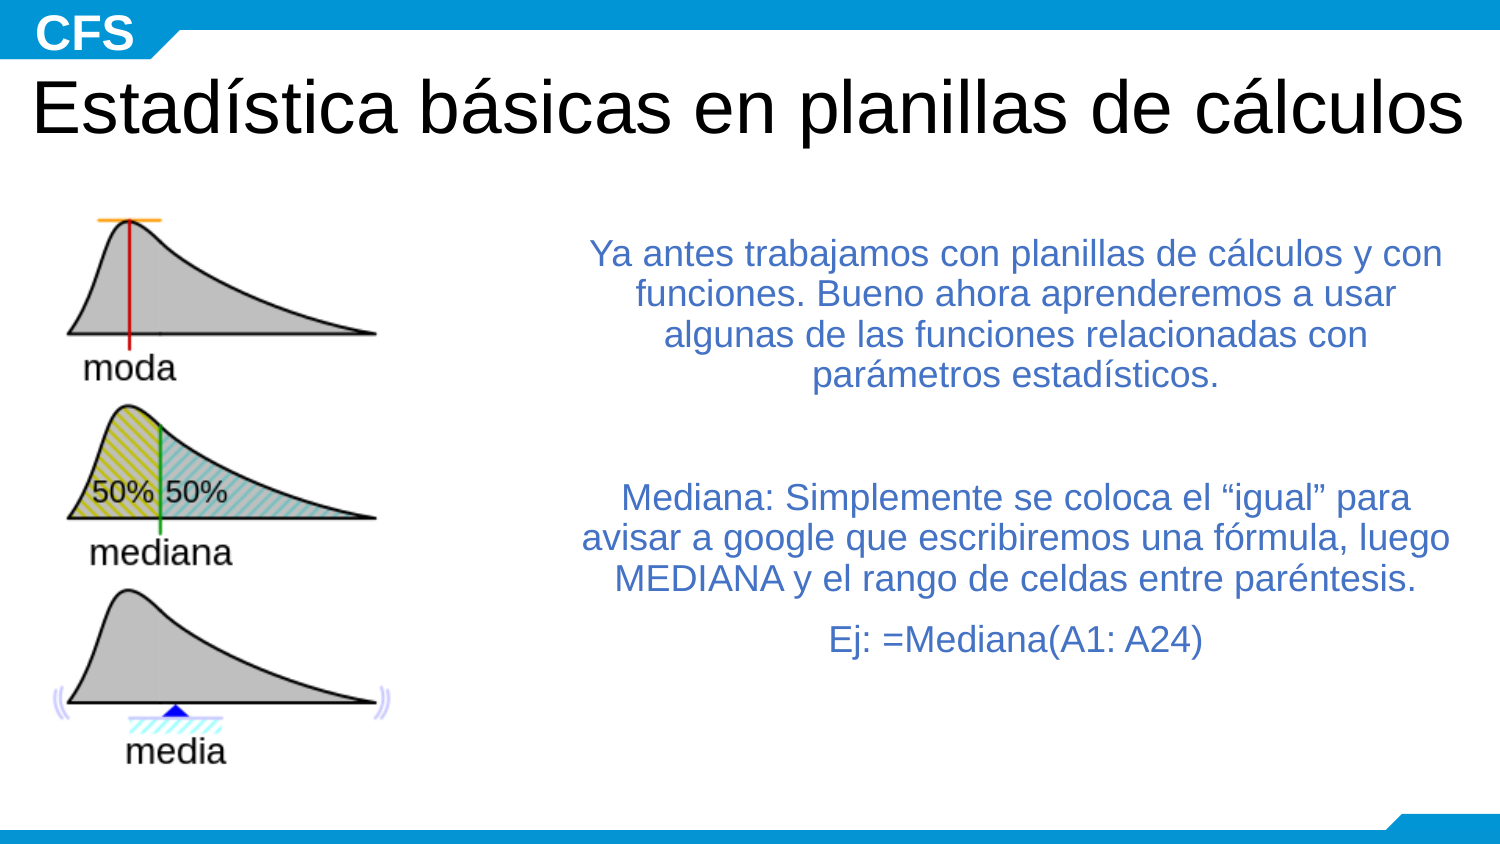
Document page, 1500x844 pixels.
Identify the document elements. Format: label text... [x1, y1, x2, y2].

title Estadística básicas en planillas de cálculos [11, 33, 1488, 185]
list Ya antes trabajamos con planillas de cálculos y con funciones. Bueno ahora aprenderemos a usar algunas de las funciones relacionadas con parámetros estadísticos. Mediana: Simplemente se coloca el “igual” para avisar a google que escribiremos una fórmula, luego MEDIANA y el rango de celdas entre paréntesis. Ej: =Mediana(A1: A24) [561, 226, 1471, 317]
picture [49, 196, 394, 786]
